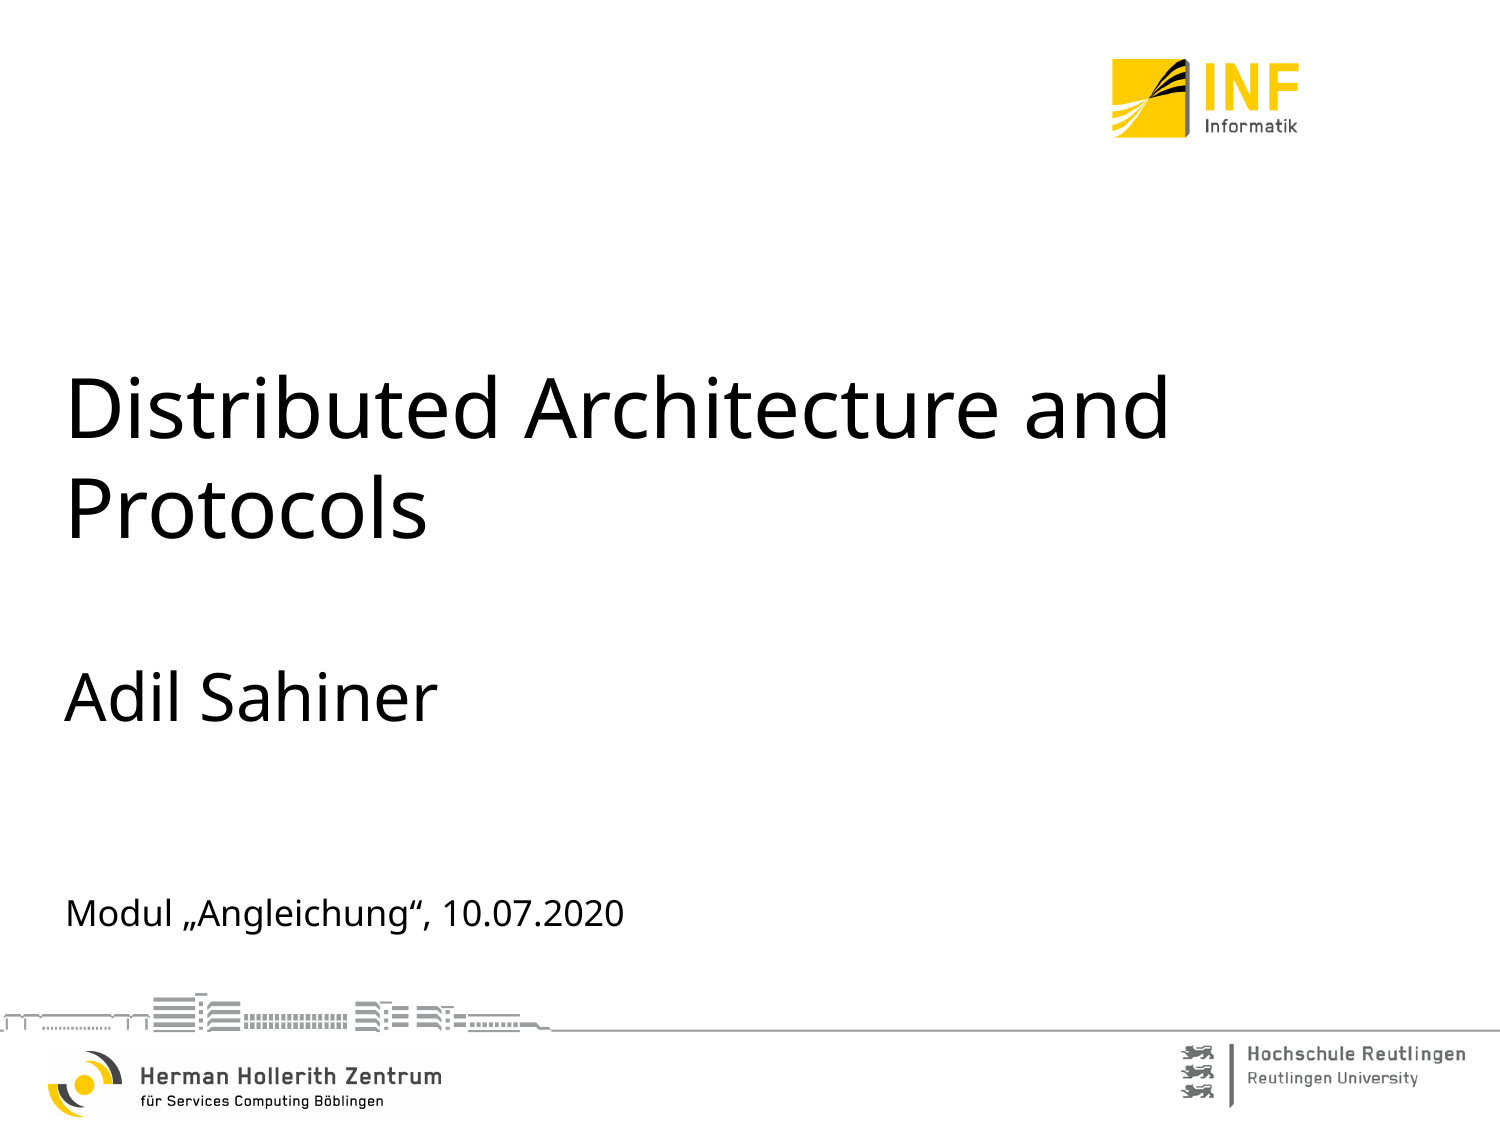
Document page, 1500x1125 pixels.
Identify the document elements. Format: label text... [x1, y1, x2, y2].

picture [1107, 53, 1391, 143]
picture [48, 1051, 441, 1117]
picture [0, 984, 1500, 1113]
title Distributed Architecture and Protocols Adil Sahiner [49, 318, 1487, 743]
subtitle Modul „Angleichung“, 10.07.2020 [50, 887, 1444, 943]
